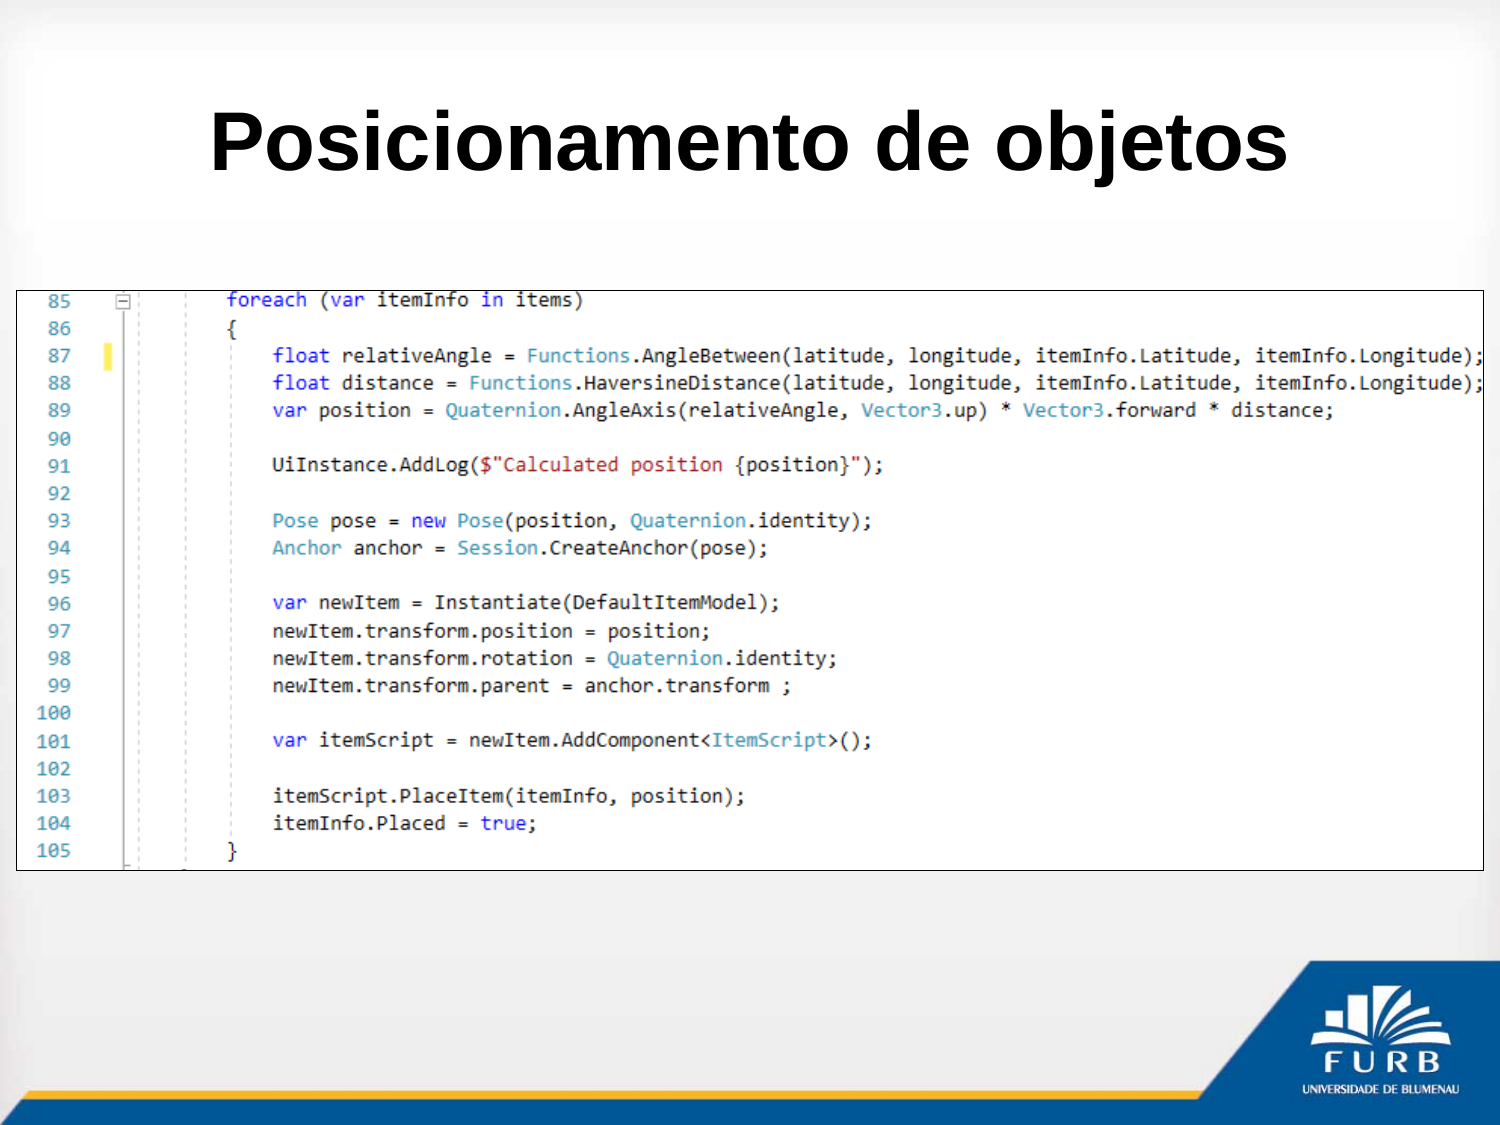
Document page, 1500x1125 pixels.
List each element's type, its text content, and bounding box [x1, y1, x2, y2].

picture [0, 0, 1500, 1125]
title Posicionamento de objetos [74, 89, 1426, 185]
